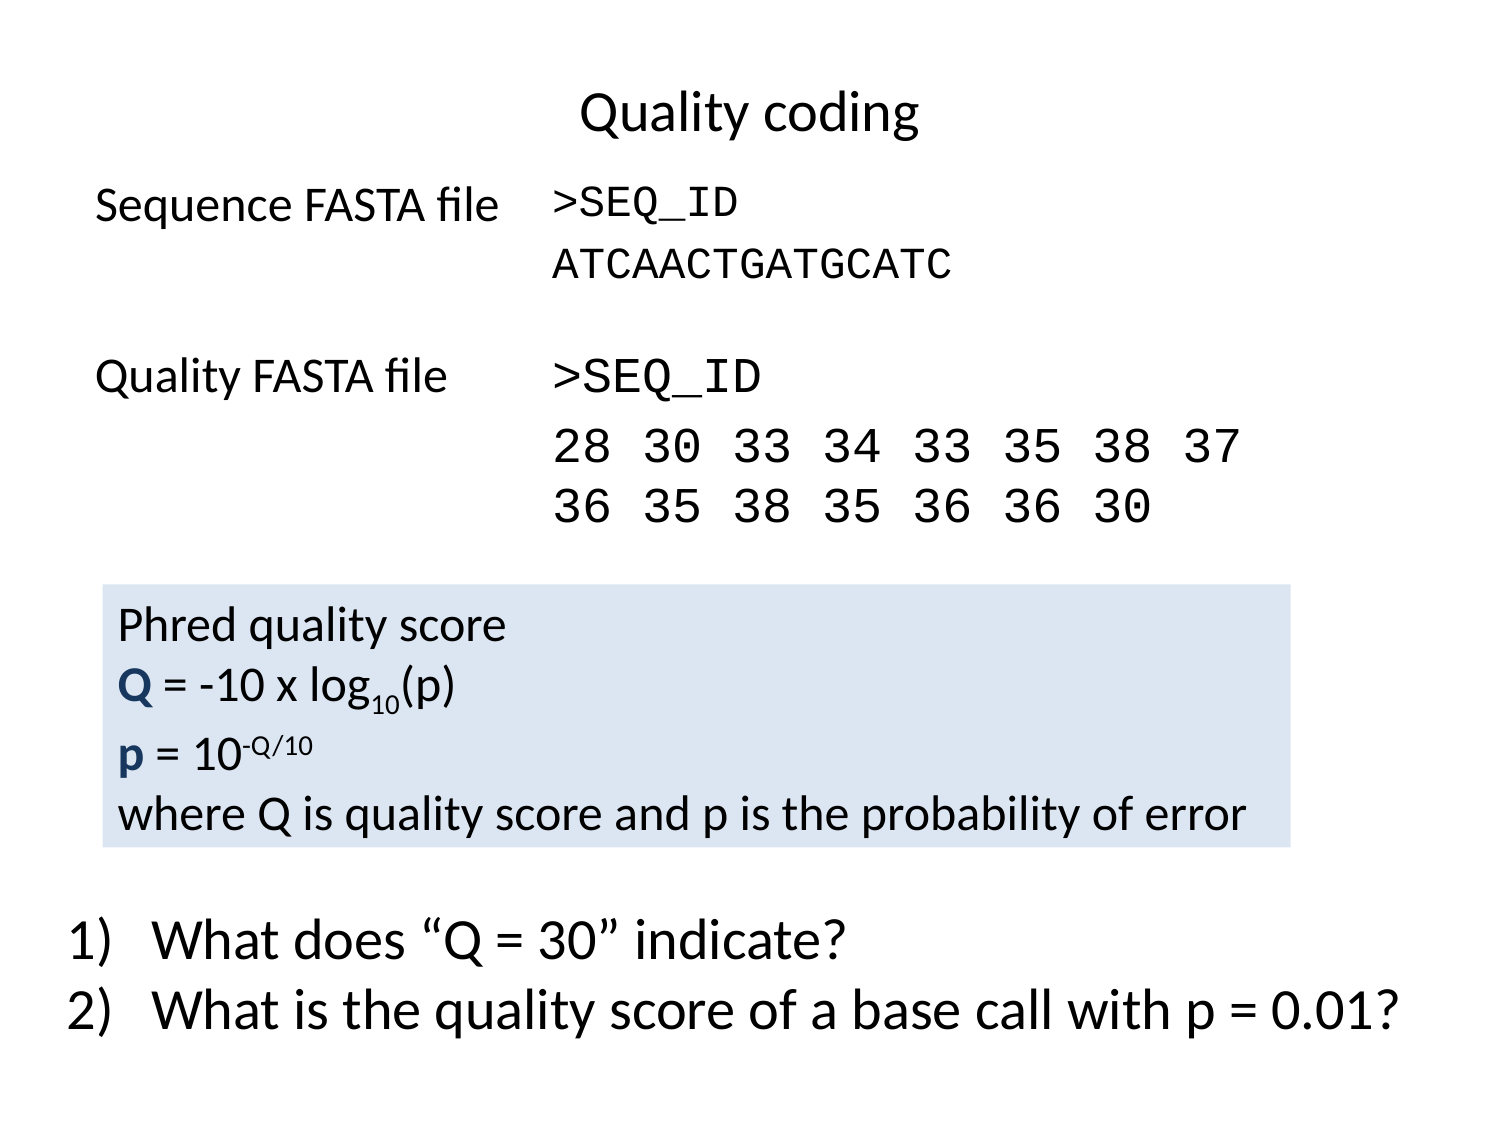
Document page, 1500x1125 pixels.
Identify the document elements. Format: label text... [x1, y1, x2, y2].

text_box Sequence FASTA file [80, 163, 515, 239]
list >SEQ_ID ATCAACTGATGCATC [537, 164, 1291, 296]
text_box What does “Q = 30” indicate? What is the quality score of a base call with p = 0.01? [52, 893, 1417, 1049]
text_box >SEQ_ID 28 30 33 34 33 35 38 37 36 35 38 35 36 36 30 [537, 335, 1336, 550]
title Quality coding [75, 45, 1425, 172]
text_box Phred quality score Q = -10 x log10(p) p = 10-Q/10 where Q is quality score and p is the probability of error [102, 584, 1291, 848]
text_box Quality FASTA file [80, 335, 464, 410]
